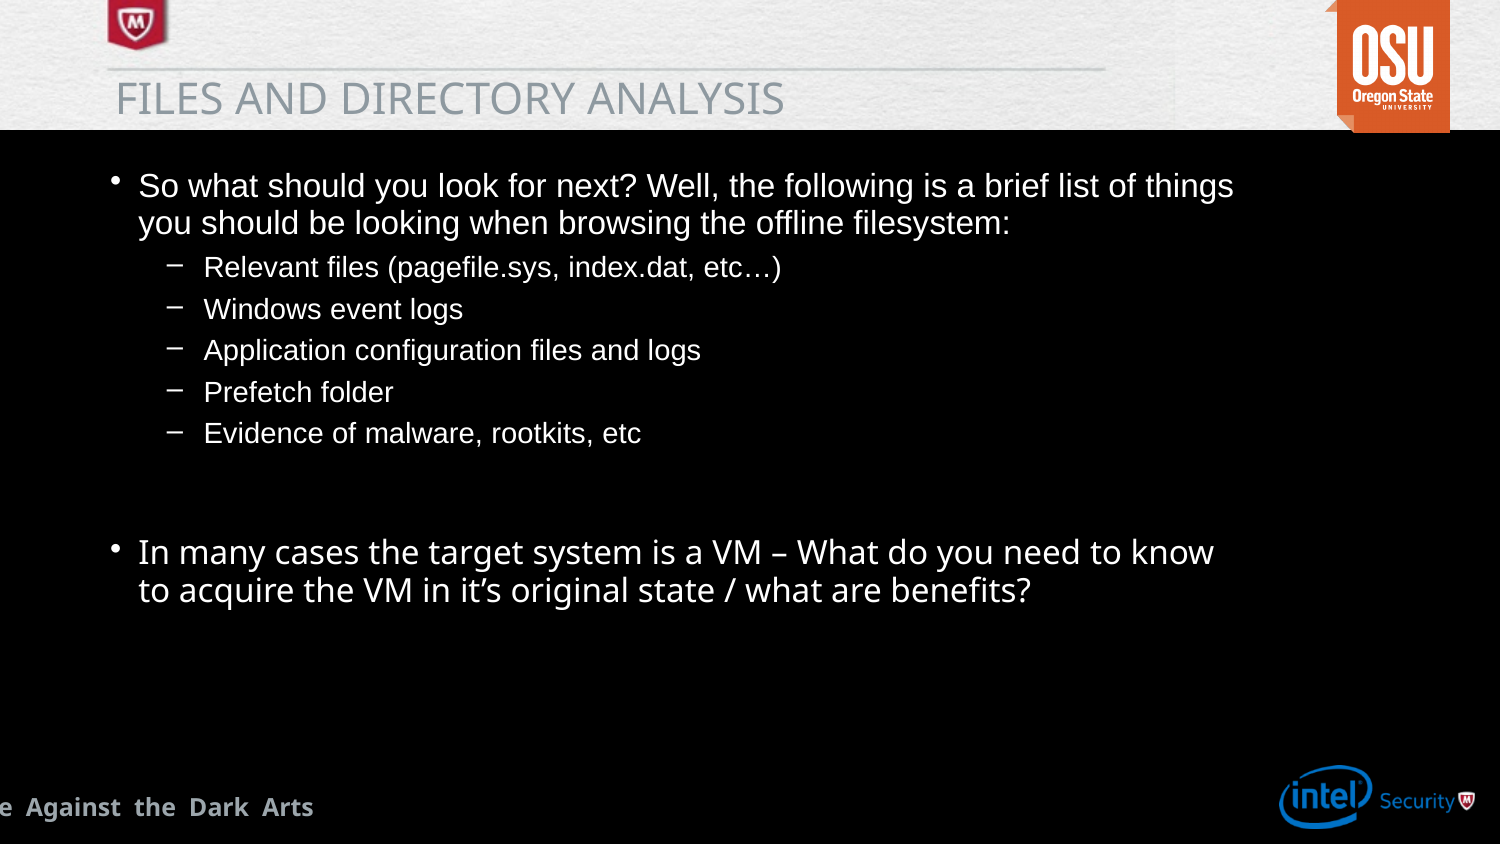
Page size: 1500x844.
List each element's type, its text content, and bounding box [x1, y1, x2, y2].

title FILES AND DIRECTORY ANALYSIS [99, 53, 1176, 148]
picture [0, 0, 1500, 133]
list So what should you look for next? Well, the following is a brief list of things you should be looking when browsing the offline filesystem: Relevant files (pagefile.sys, index.dat, etc…) Windows event logs Application configuration files and logs Prefetch folder Evidence of malware, rootkits, etc In many cases the target system is a VM – What do you need to know to acquire the VM in it’s original state / what are benefits? [94, 159, 1256, 773]
picture [1279, 765, 1475, 829]
